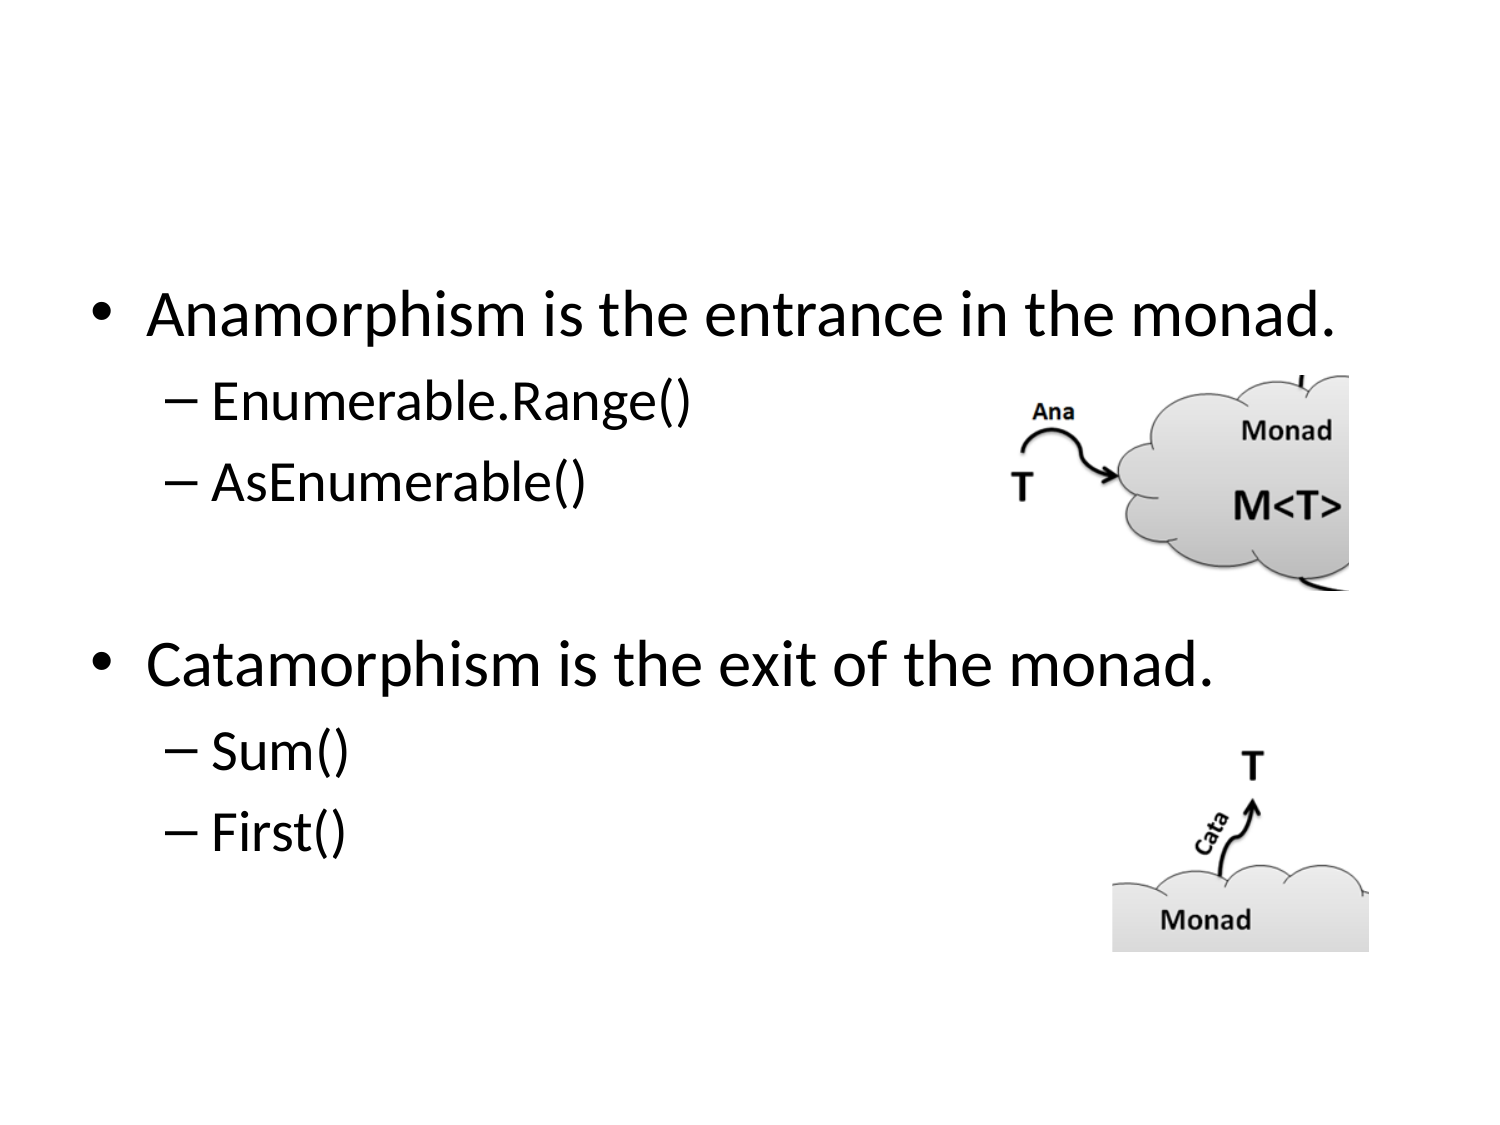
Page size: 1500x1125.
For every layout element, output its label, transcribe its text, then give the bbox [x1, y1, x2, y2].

picture [999, 374, 1350, 592]
picture [1112, 737, 1370, 953]
list Anamorphism is the entrance in the monad. Enumerable.Range() AsEnumerable() Catamorphism is the exit of the monad. Sum() First() [75, 262, 1425, 1005]
